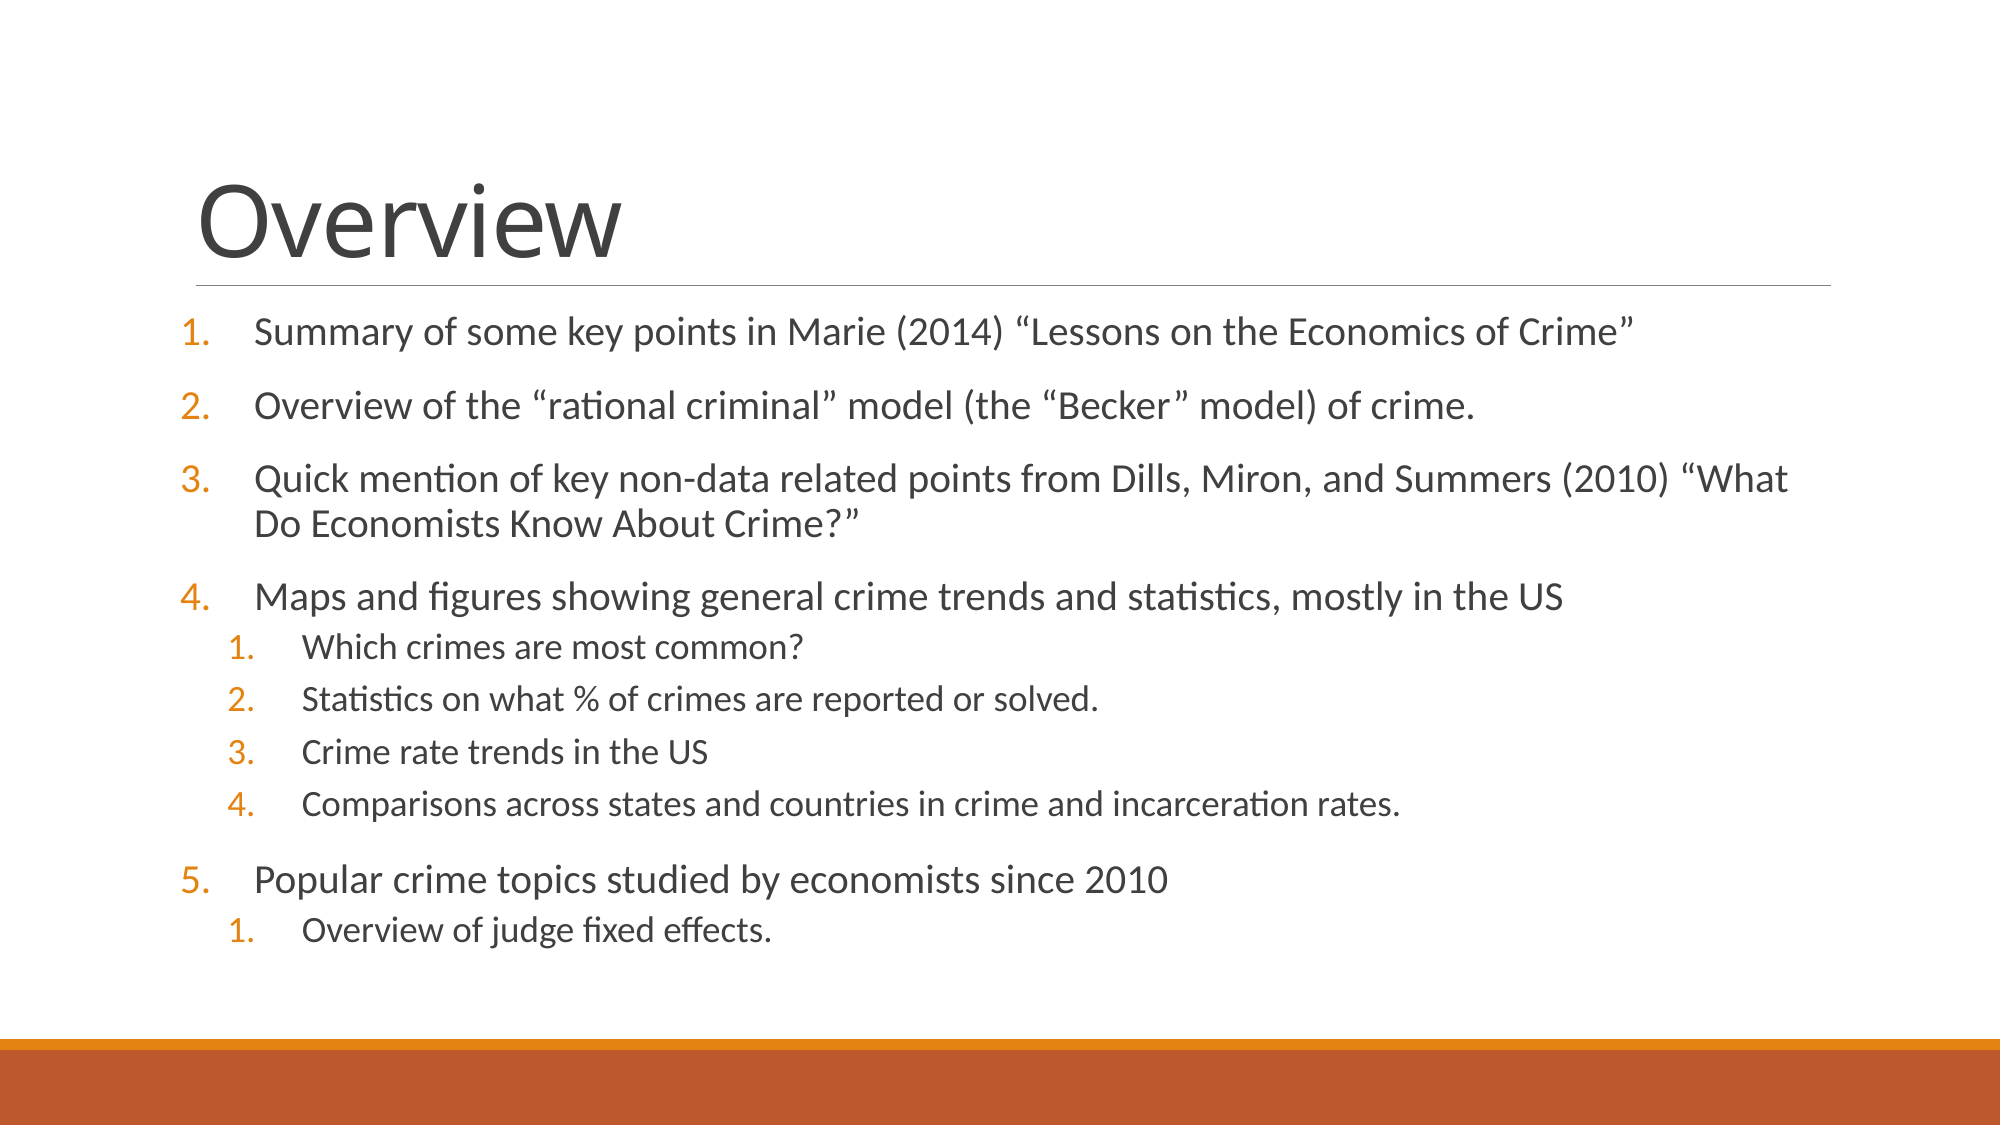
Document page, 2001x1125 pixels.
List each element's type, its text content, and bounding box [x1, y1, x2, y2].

list Summary of some key points in Marie (2014) “Lessons on the Economics of Crime” Overview of the “rational criminal” model (the “Becker” model) of crime. Quick mention of key non-data related points from Dills, Miron, and Summers (2010) “What Do Economists Know About Crime?” Maps and figures showing general crime trends and statistics, mostly in the US Which crimes are most common? Statistics on what % of crimes are reported or solved. Crime rate trends in the US Comparisons across states and countries in crime and incarceration rates. Popular crime topics studied by economists since 2010 Overview of judge fixed effects. [180, 302, 1830, 963]
title Overview [180, 47, 1830, 285]
